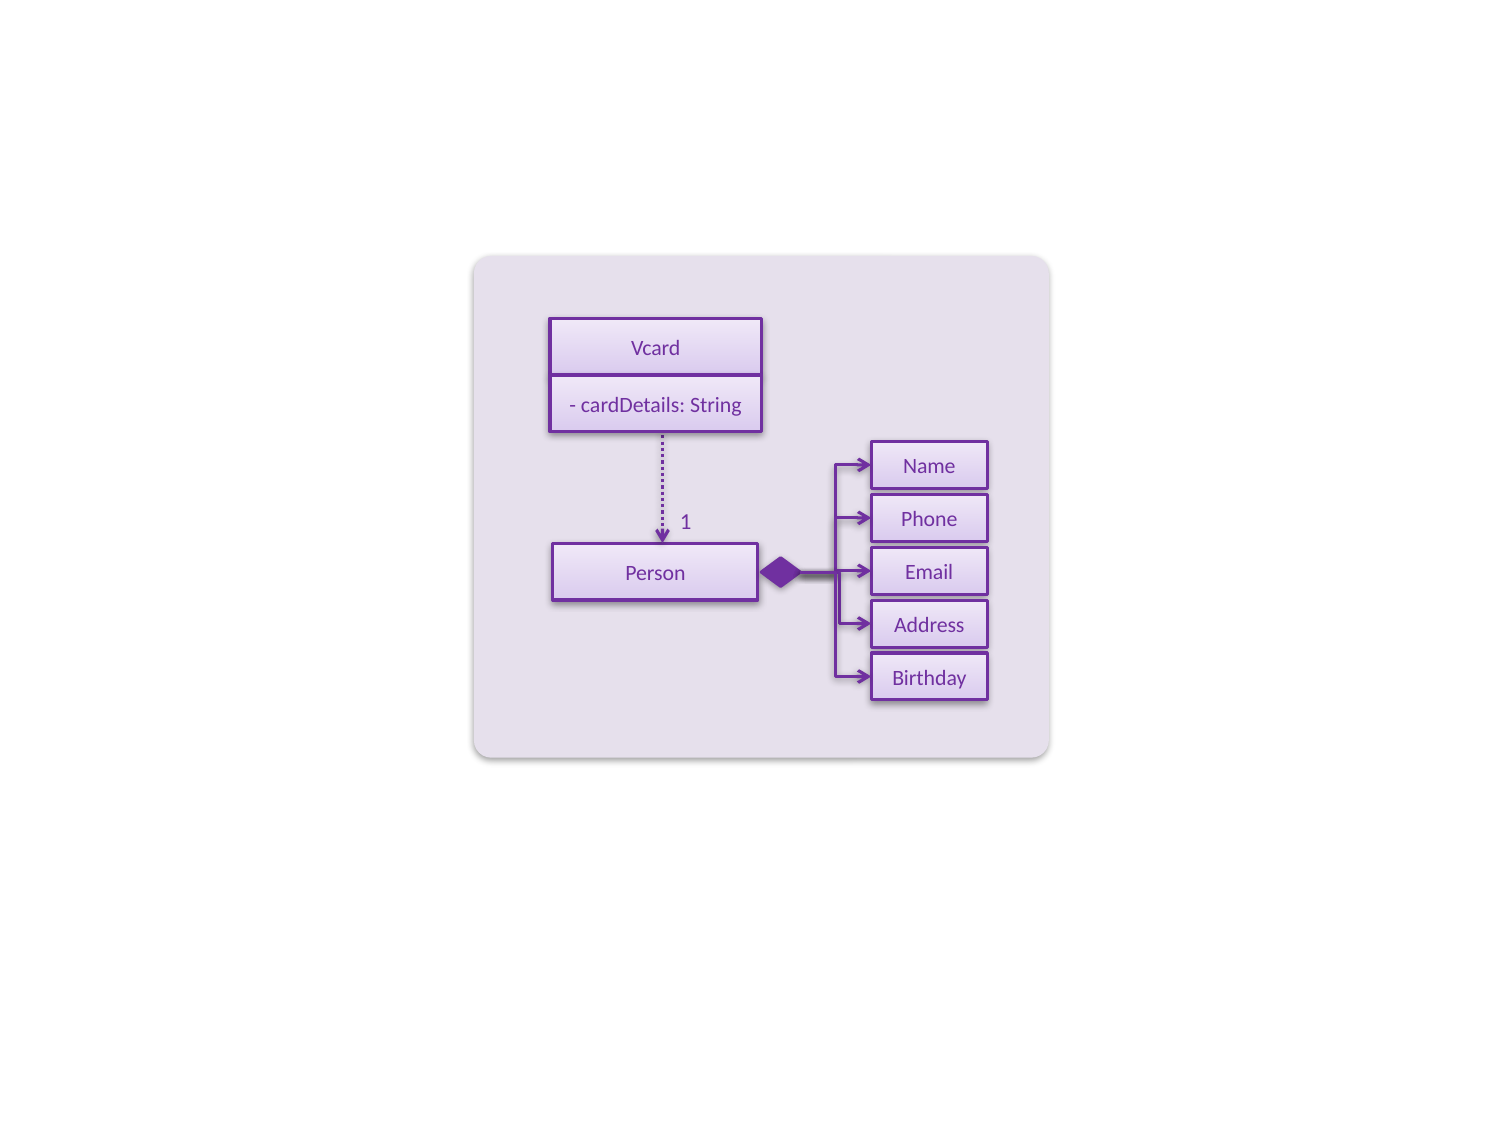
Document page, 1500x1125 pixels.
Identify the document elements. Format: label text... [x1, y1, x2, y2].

text_box [473, 255, 1050, 759]
text_box Address [876, 600, 988, 648]
text_box Person [552, 542, 759, 601]
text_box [799, 464, 872, 517]
text_box Phone [876, 494, 988, 542]
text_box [799, 517, 872, 569]
text_box 1 [670, 506, 702, 536]
text_box [760, 557, 793, 587]
text_box Vcard [549, 317, 762, 373]
text_box Email [877, 547, 988, 595]
text_box - cardDetails: String [549, 374, 762, 433]
text_box Birthday [871, 652, 988, 701]
text_box Name [871, 441, 988, 489]
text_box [799, 571, 872, 677]
